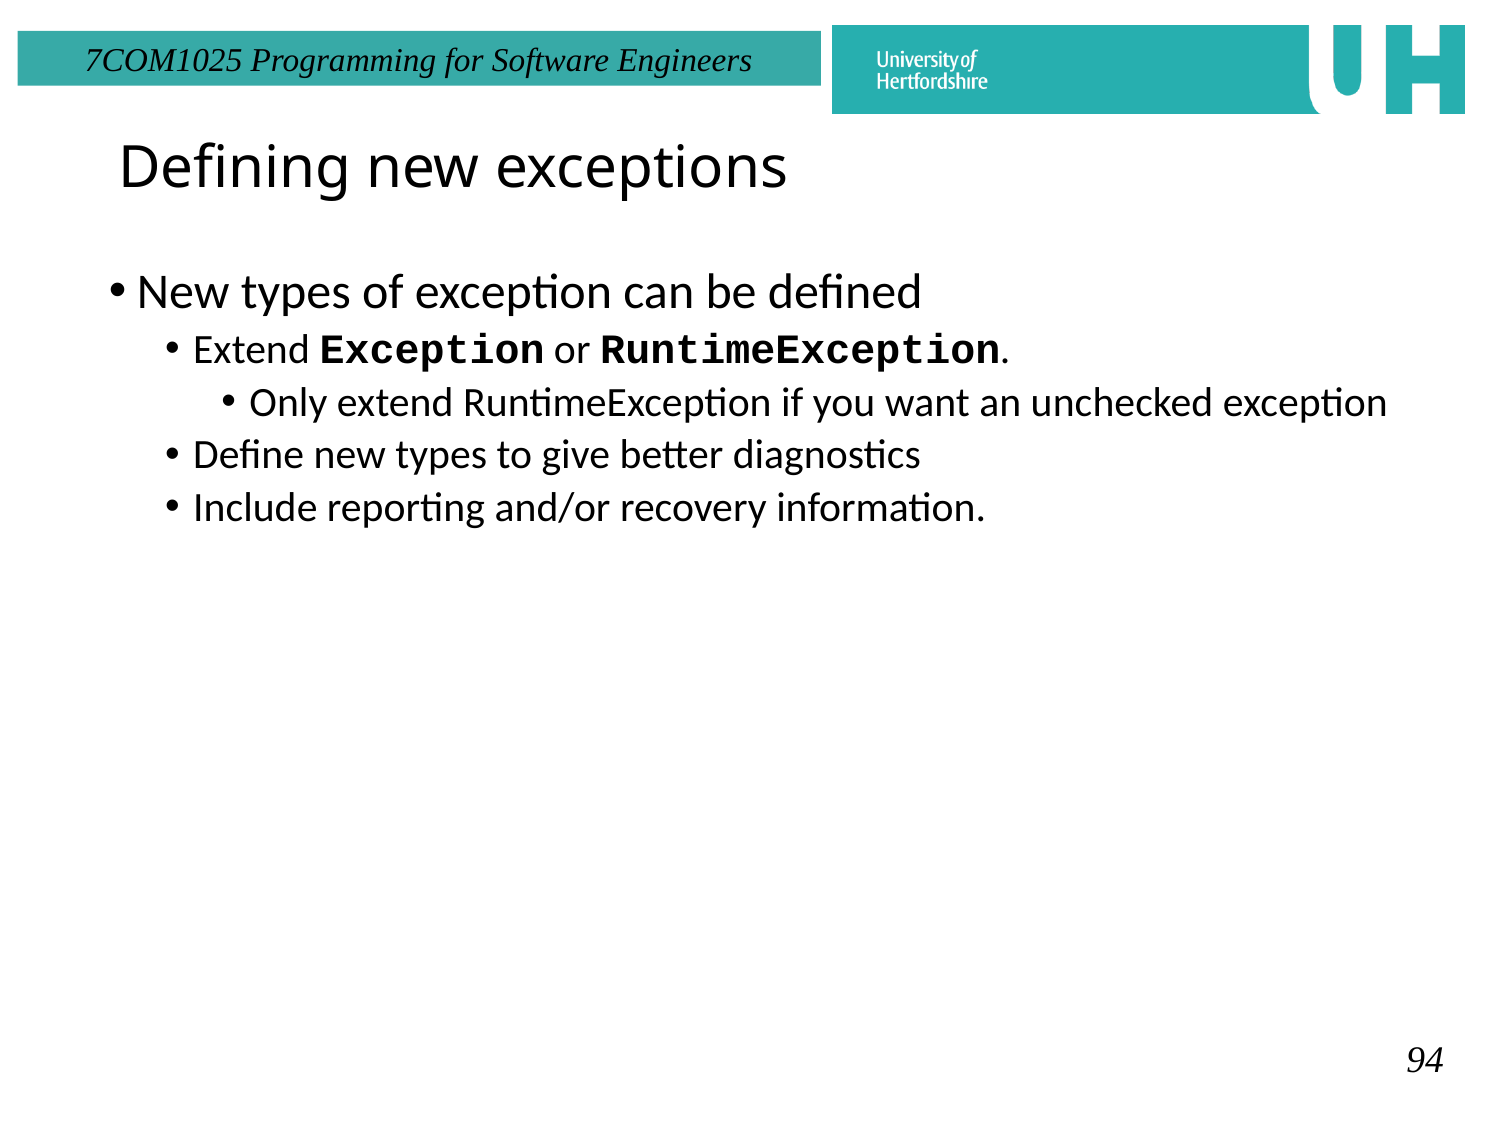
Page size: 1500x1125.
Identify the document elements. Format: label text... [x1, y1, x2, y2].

list New types of exception can be defined Extend Exception or RuntimeException. Only extend RuntimeException if you want an unchecked exception Define new types to give better diagnostics Include reporting and/or recovery information. [93, 257, 1442, 732]
text_box 94 [1340, 1027, 1459, 1083]
title Defining new exceptions [103, 59, 1397, 257]
picture [832, 25, 1465, 114]
